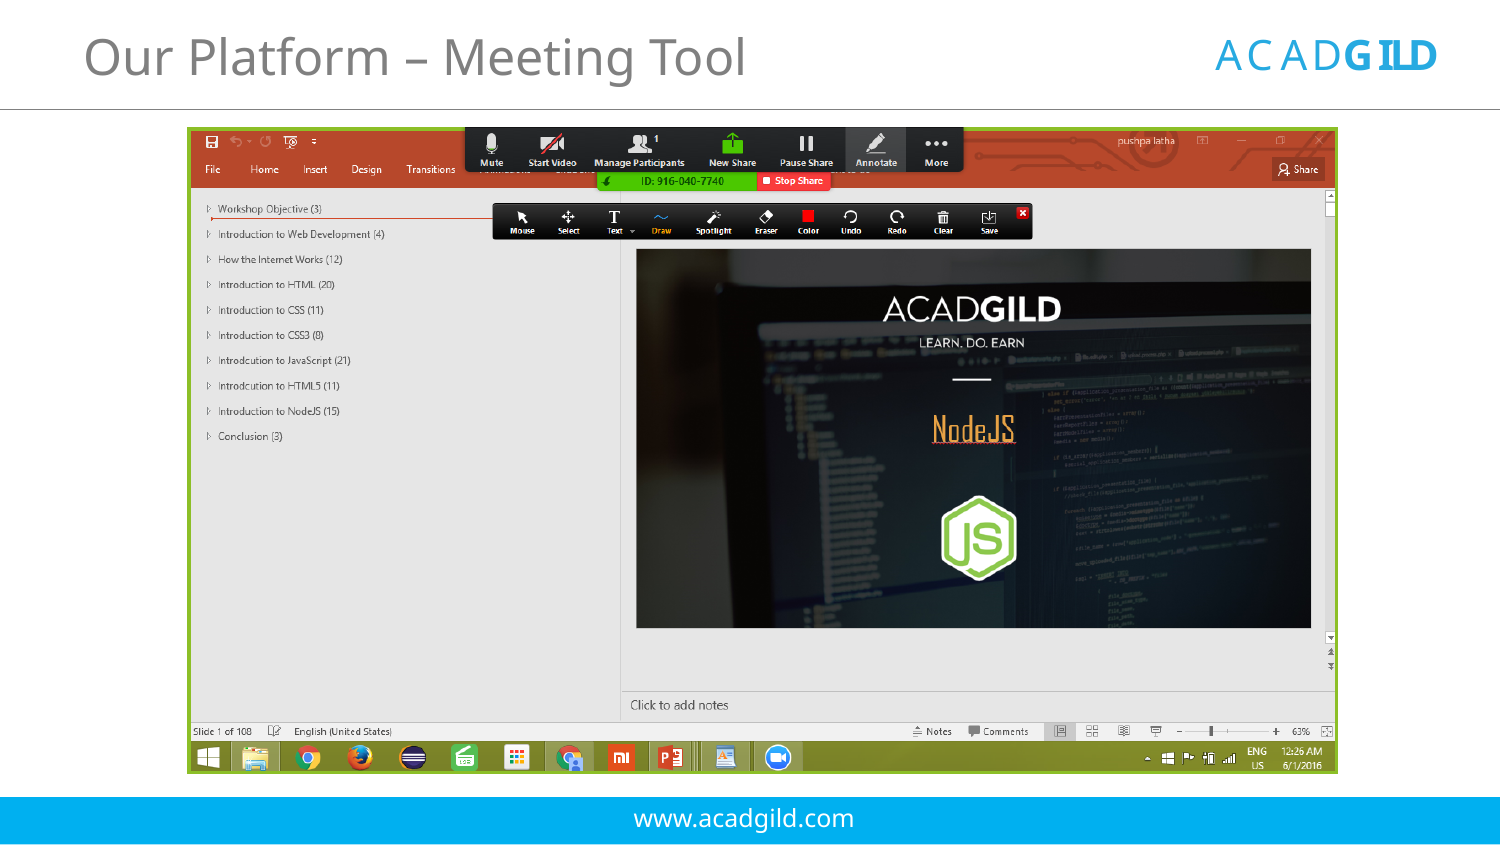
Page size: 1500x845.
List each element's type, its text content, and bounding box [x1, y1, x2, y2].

picture [187, 126, 1338, 774]
text_box [0, 795, 1500, 845]
picture [1215, 34, 1438, 84]
text_box Our Platform – Meeting Tool [74, 14, 1316, 98]
text_box www.acadgild.com [618, 795, 882, 840]
